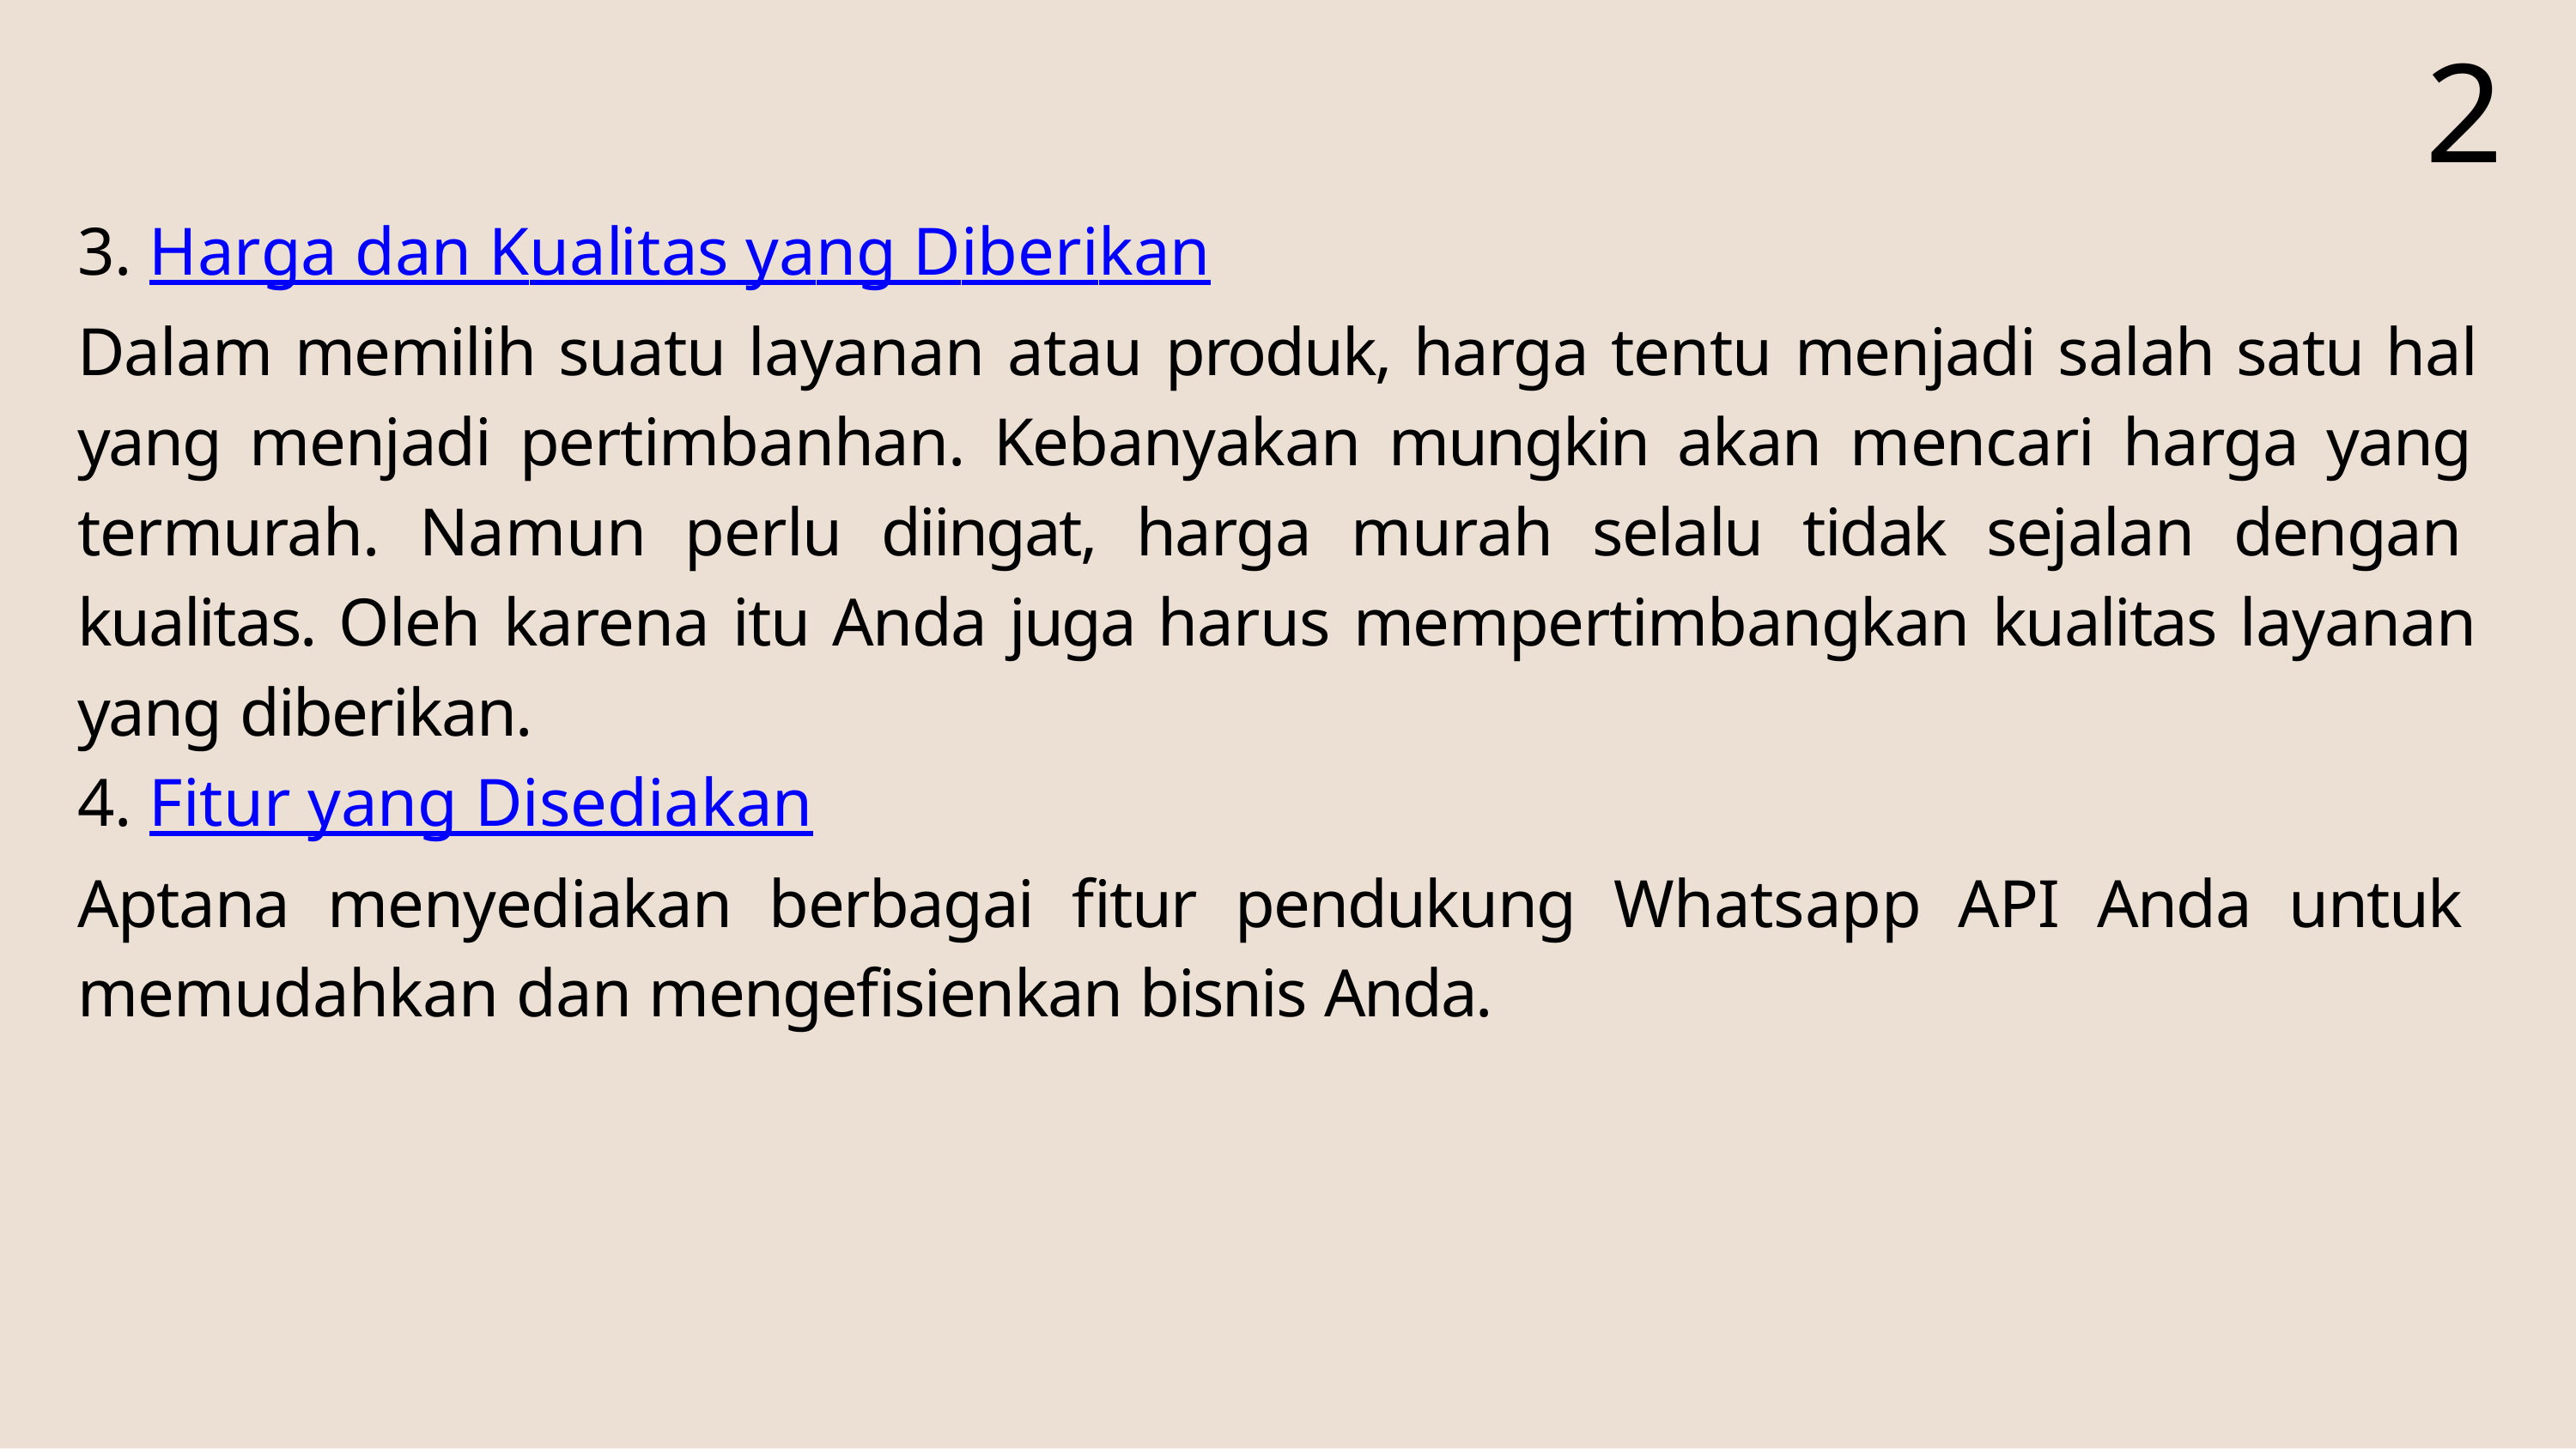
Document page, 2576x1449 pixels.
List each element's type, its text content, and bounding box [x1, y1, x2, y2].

title 2 [2423, 24, 2506, 269]
text_box Harga dan Kualitas yang Diberikan Dalam memilih suatu layanan atau produk, harga tentu menjadi salah satu hal yang menjadi pertimbanhan. Kebanyakan mungkin akan mencari harga yang termurah. Namun perlu diingat, harga murah selalu tidak sejalan dengan kualitas. Oleh karena itu Anda juga harus mempertimbangkan kualitas layanan yang diberikan. Fitur yang Disediakan Aptana menyediakan berbagai fitur pendukung Whatsapp API Anda untuk memudahkan dan mengefisienkan bisnis Anda. [76, 196, 2500, 1031]
